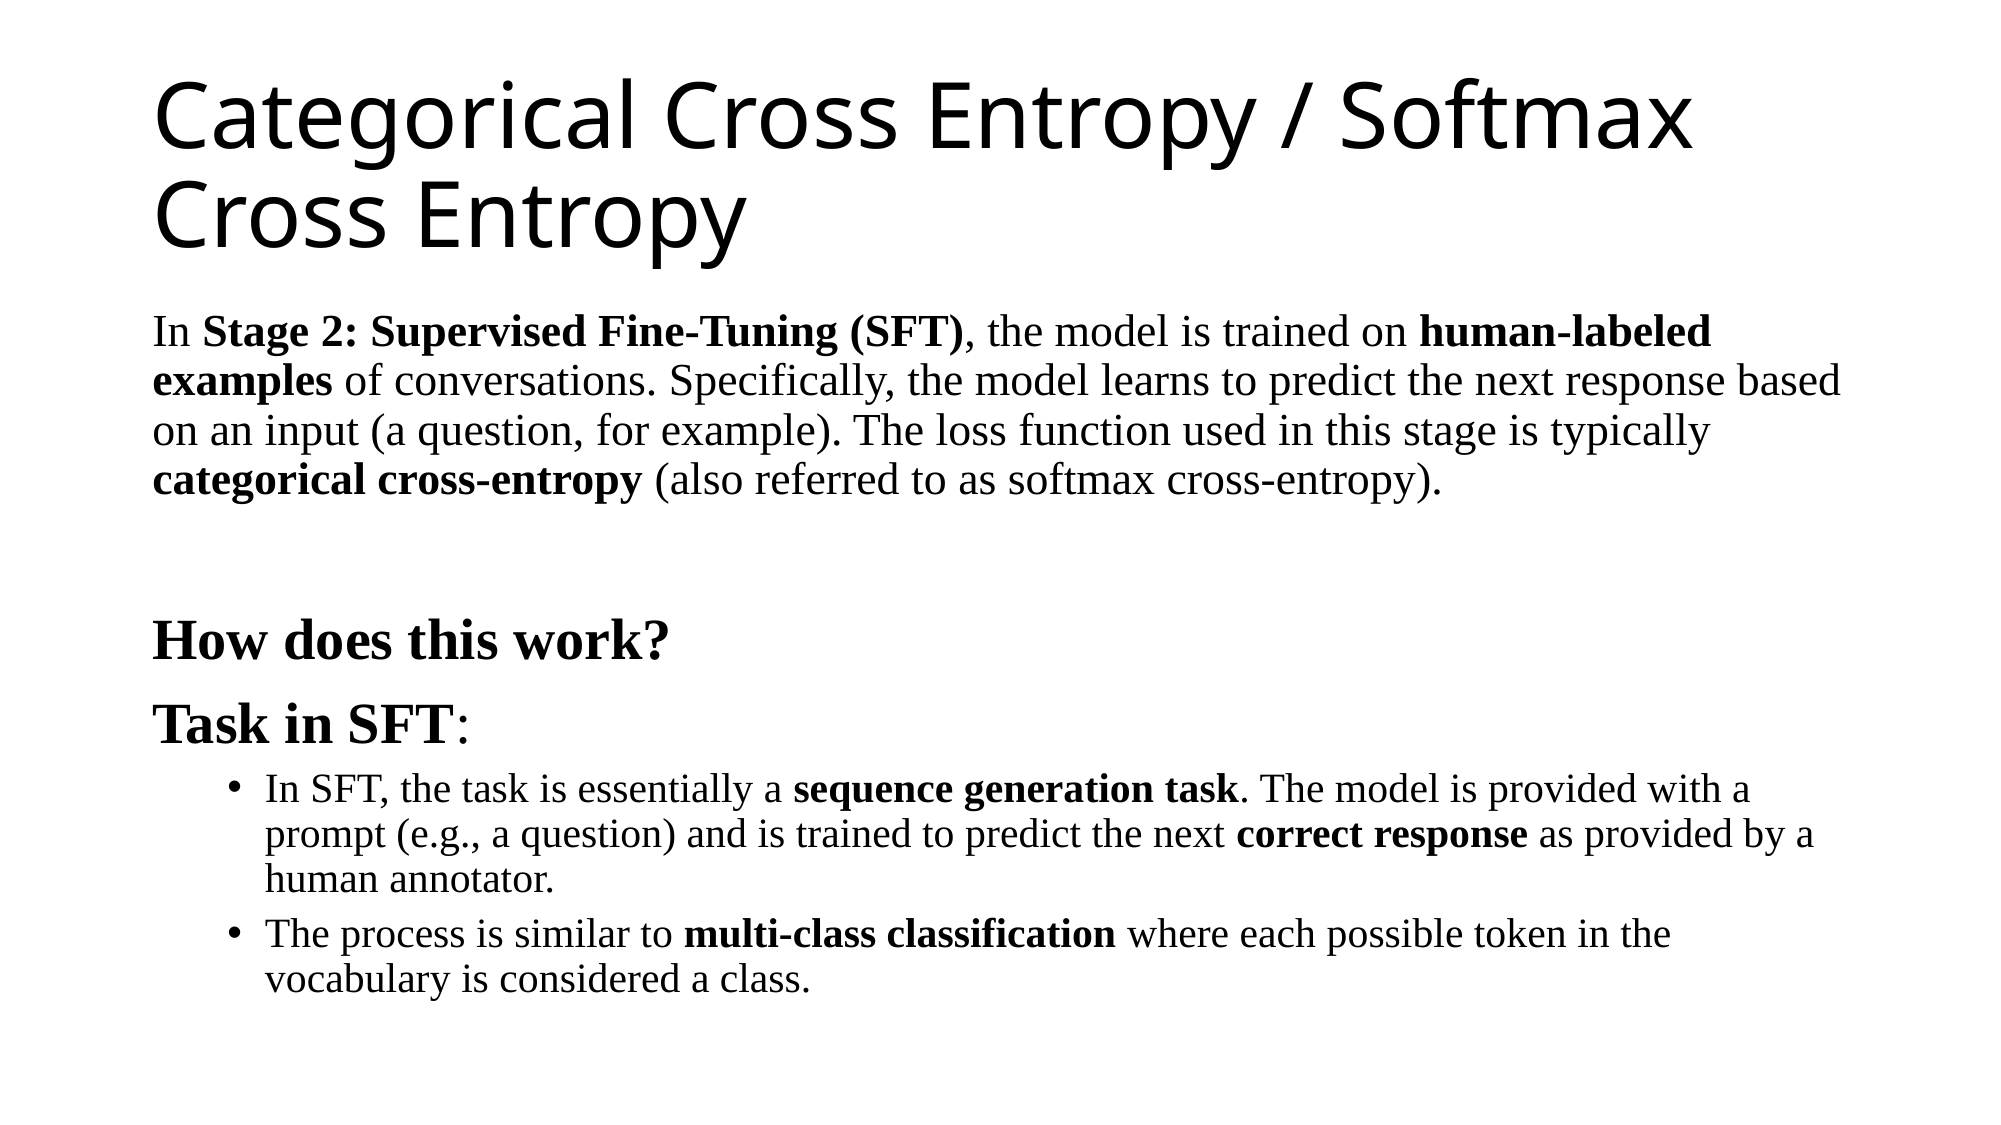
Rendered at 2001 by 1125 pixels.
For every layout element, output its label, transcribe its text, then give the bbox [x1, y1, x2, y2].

list In Stage 2: Supervised Fine-Tuning (SFT), the model is trained on human-labeled examples of conversations. Specifically, the model learns to predict the next response based on an input (a question, for example). The loss function used in this stage is typically categorical cross-entropy (also referred to as softmax cross-entropy). How does this work? Task in SFT: In SFT, the task is essentially a sequence generation task. The model is provided with a prompt (e.g., a question) and is trained to predict the next correct response as provided by a human annotator. The process is similar to multi-class classification where each possible token in the vocabulary is considered a class. [137, 299, 1863, 1014]
title Categorical Cross Entropy / Softmax Cross Entropy [137, 59, 1863, 278]
